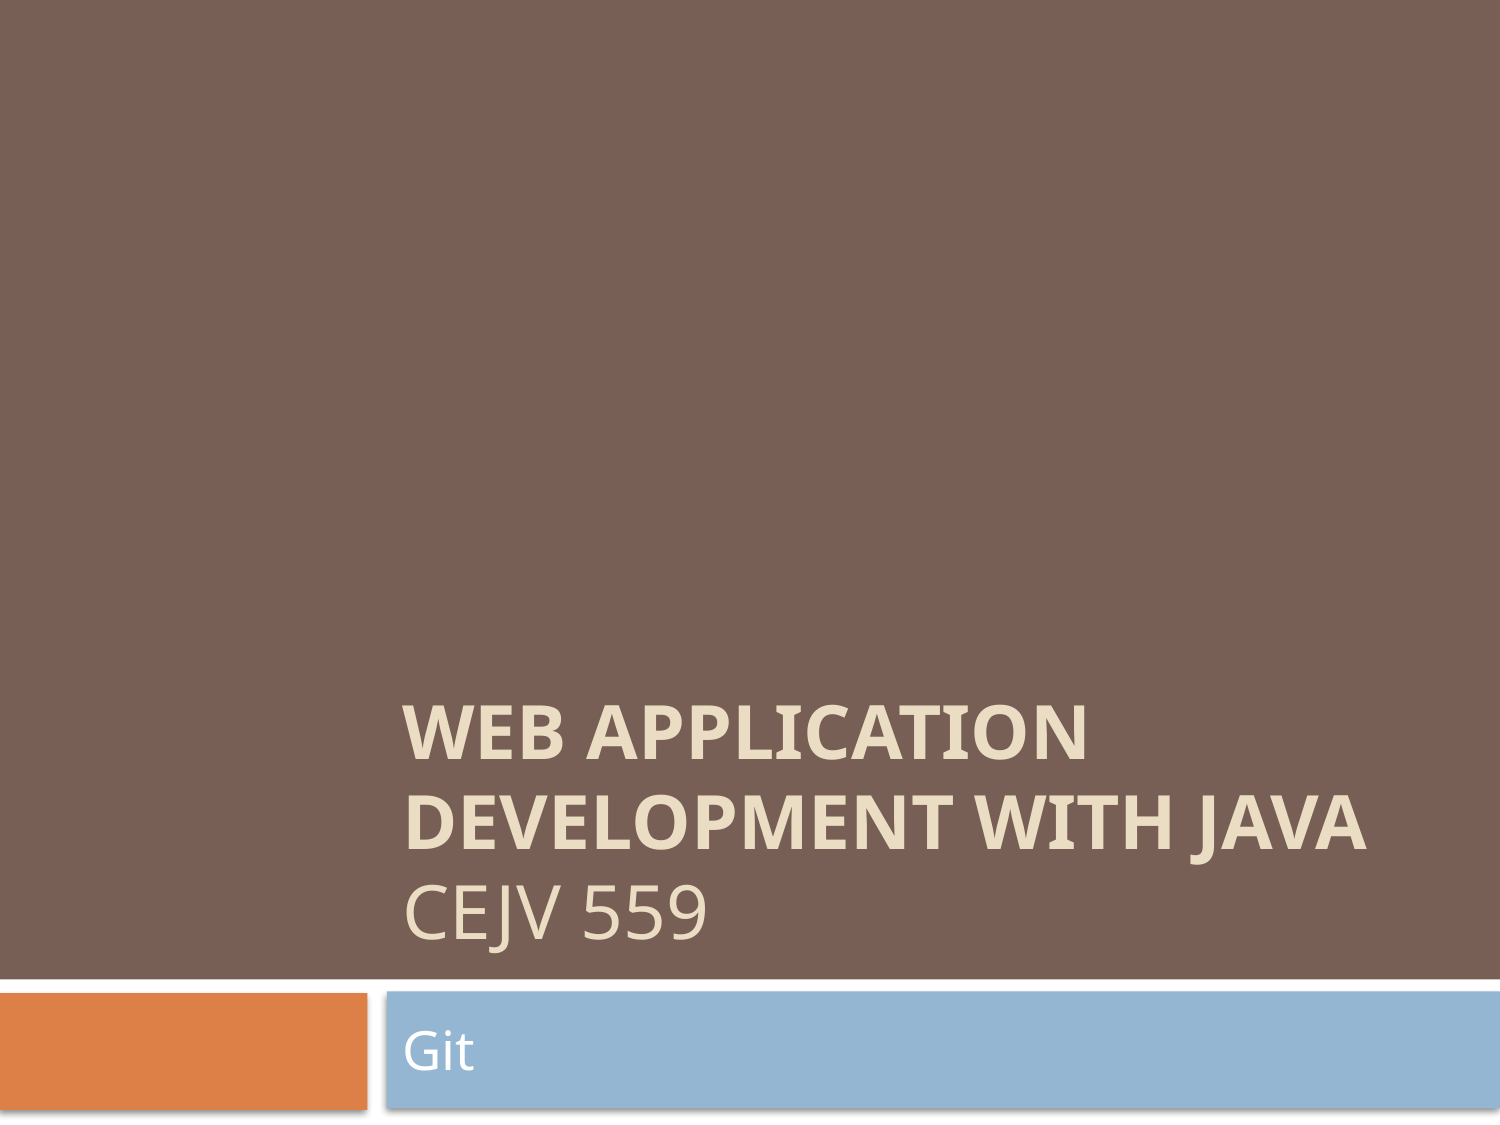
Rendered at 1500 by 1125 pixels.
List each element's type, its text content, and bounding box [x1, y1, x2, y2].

title Web Application Development With Java CEJV 559 [387, 662, 1450, 963]
subtitle Git [387, 992, 1488, 1105]
